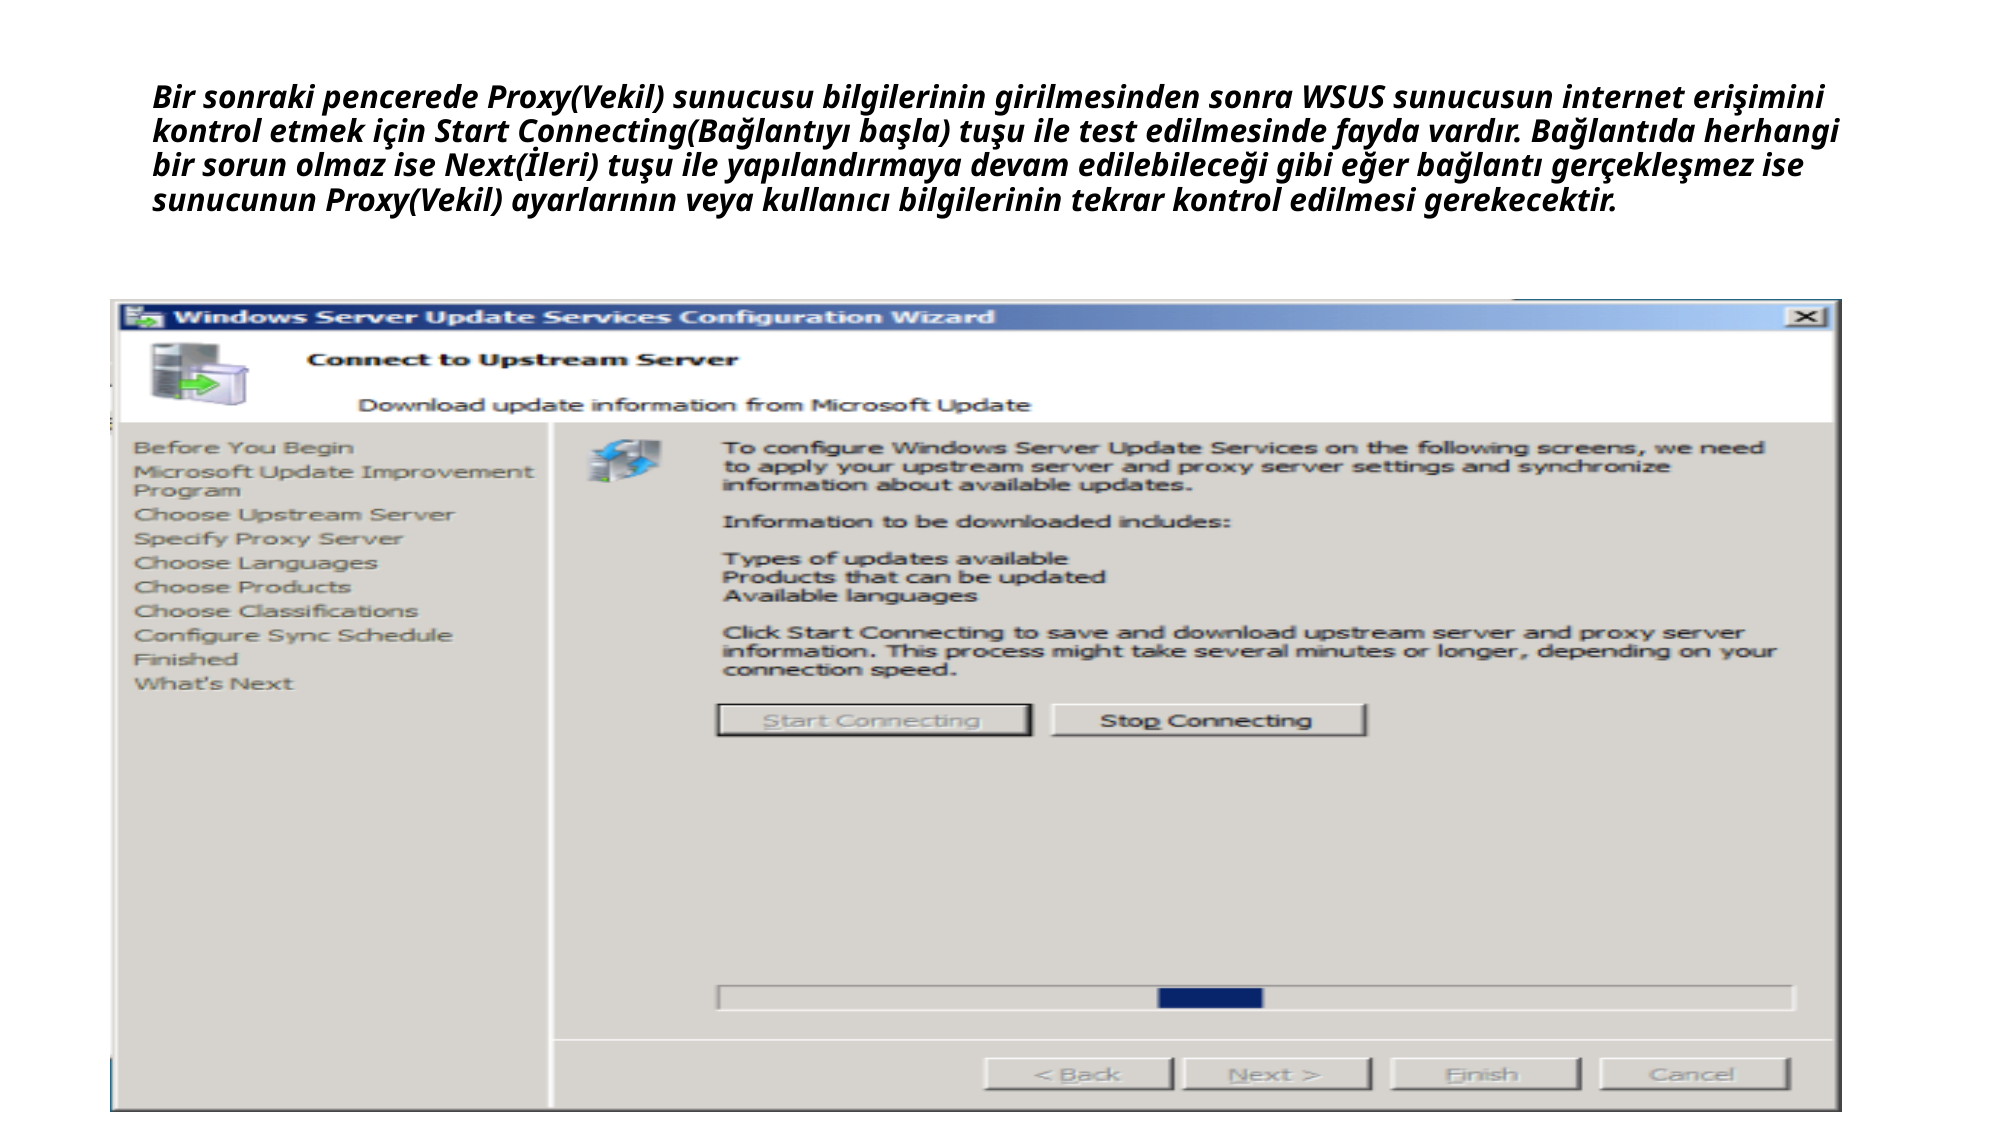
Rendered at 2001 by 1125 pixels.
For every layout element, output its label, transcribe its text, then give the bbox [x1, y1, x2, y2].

title Bir sonraki pencerede Proxy(Vekil) sunucusu bilgilerinin girilmesinden sonra WSUS sunucusun internet erişimini kontrol etmek için Start Connecting(Bağlantıyı başla) tuşu ile test edilmesinde fayda vardır. Bağlantıda herhangi bir sorun olmaz ise Next(İleri) tuşu ile yapılandırmaya devam edilebileceği gibi eğer bağlantı gerçekleşmez ise sunucunun Proxy(Vekil) ayarlarının veya kullanıcı bilgilerinin tekrar kontrol edilmesi gerekecektir. [137, 59, 1863, 278]
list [110, 299, 1842, 1112]
